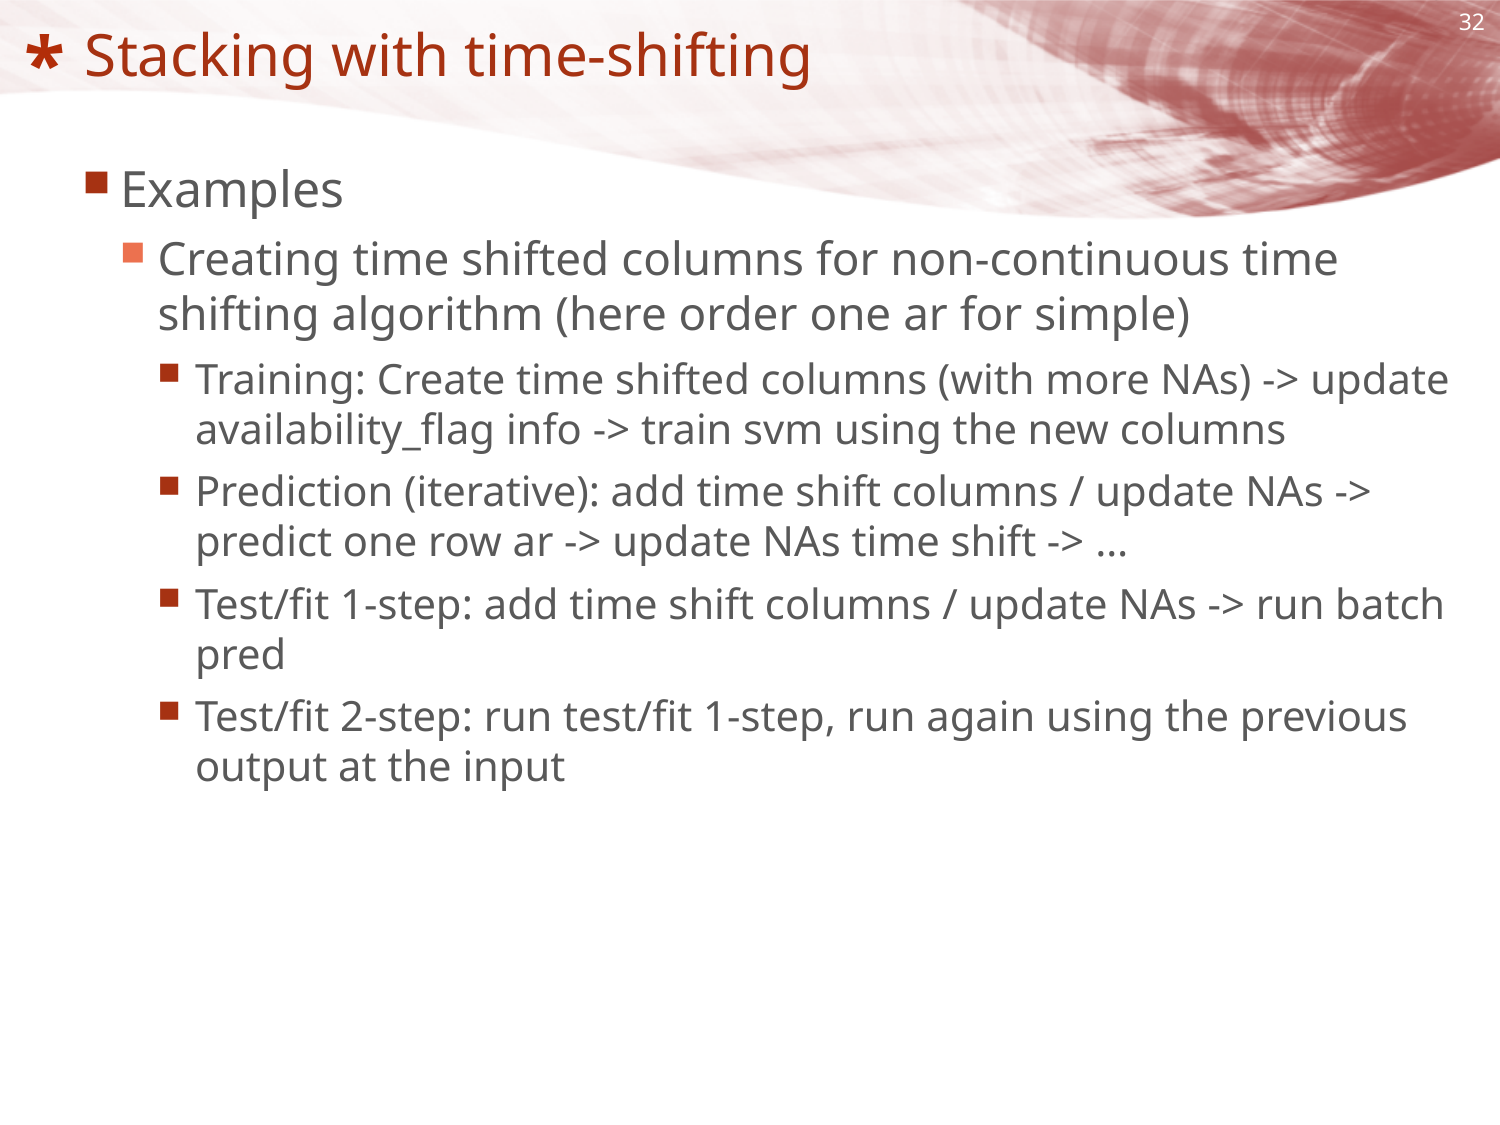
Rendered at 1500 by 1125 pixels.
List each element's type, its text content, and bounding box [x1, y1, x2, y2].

list Examples Creating time shifted columns for non-continuous time shifting algorithm (here order one ar for simple) Training: Create time shifted columns (with more NAs) -> update availability_flag info -> train svm using the new columns Prediction (iterative): add time shift columns / update NAs -> predict one row ar -> update NAs time shift -> … Test/fit 1-step: add time shift columns / update NAs -> run batch pred Test/fit 2-step: run test/fit 1-step, run again using the previous output at the input [67, 150, 1476, 1084]
title Stacking with time-shifting [70, 10, 1407, 123]
picture [0, 0, 1500, 251]
